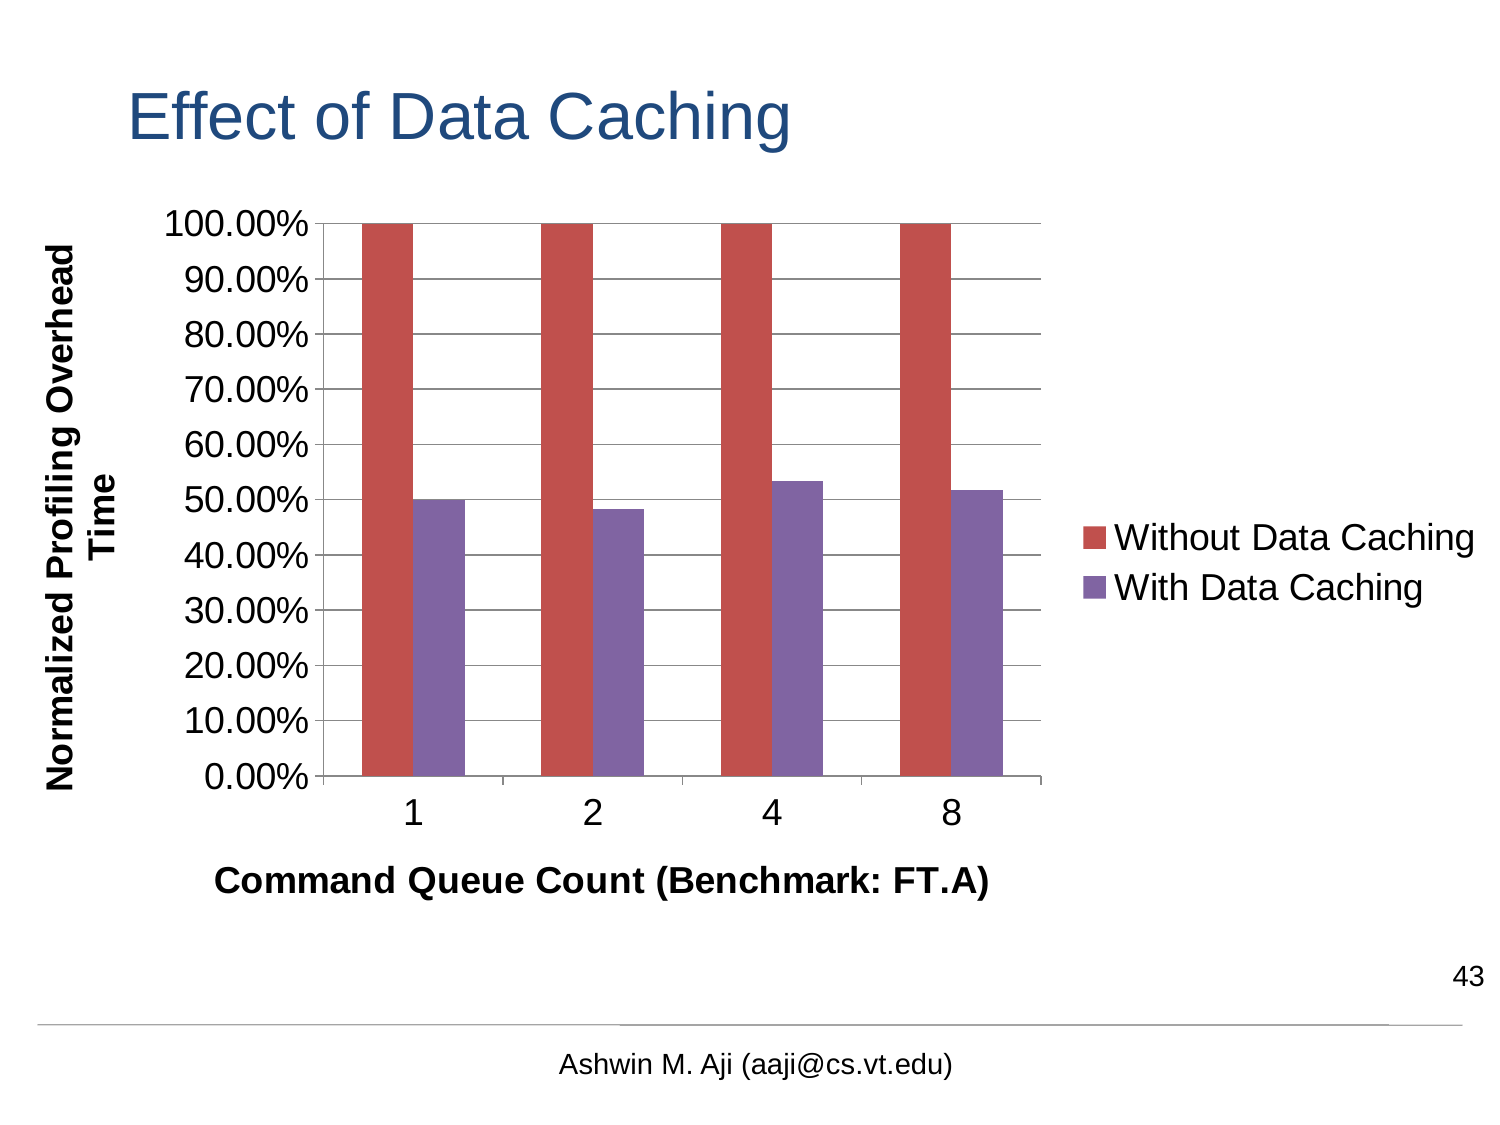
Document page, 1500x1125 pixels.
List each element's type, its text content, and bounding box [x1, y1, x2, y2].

slide_number 43 [1424, 949, 1500, 1026]
chart [0, 187, 1500, 938]
footer Ashwin M. Aji (aaji@cs.vt.edu) [374, 1037, 1138, 1088]
title Effect of Data Caching [112, 49, 1388, 176]
